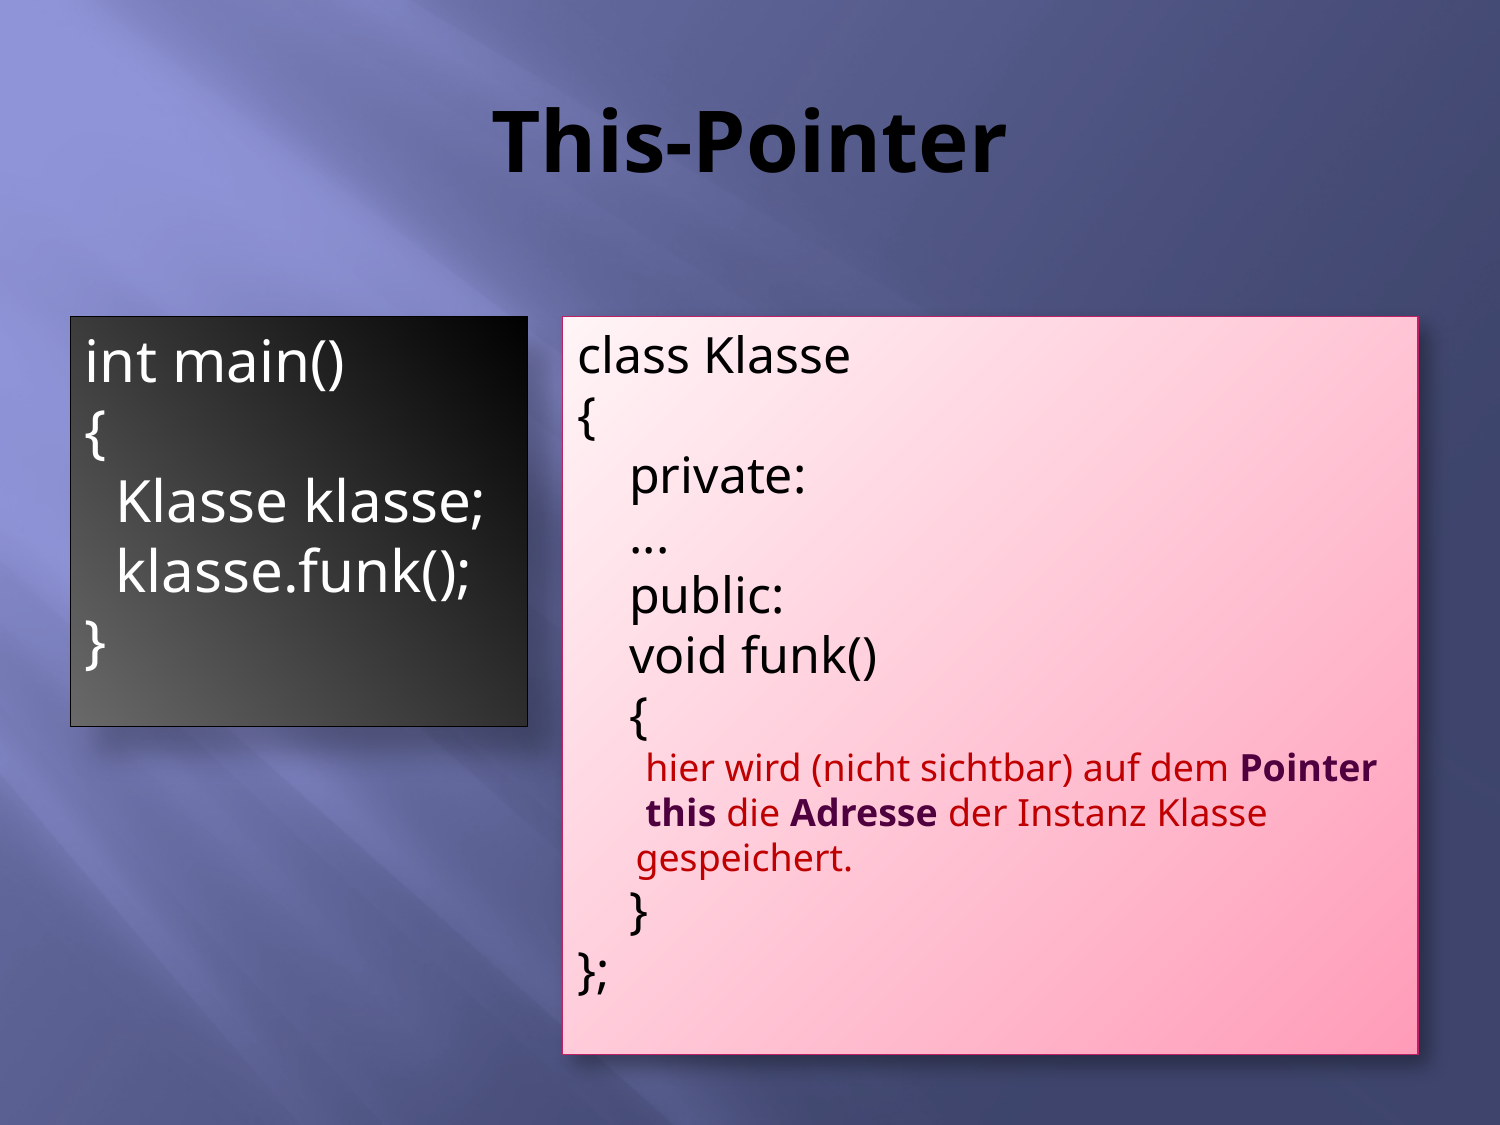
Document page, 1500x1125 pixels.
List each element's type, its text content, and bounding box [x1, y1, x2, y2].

text_box class Klasse { private: ... public: void funk() { hier wird (nicht sichtbar) auf dem Pointer this die Adresse der Instanz Klasse gespeichert. } }; [562, 316, 1419, 1055]
text_box int main() { Klasse klasse; klasse.funk(); } [70, 316, 528, 727]
title This-Pointer [75, 45, 1425, 233]
